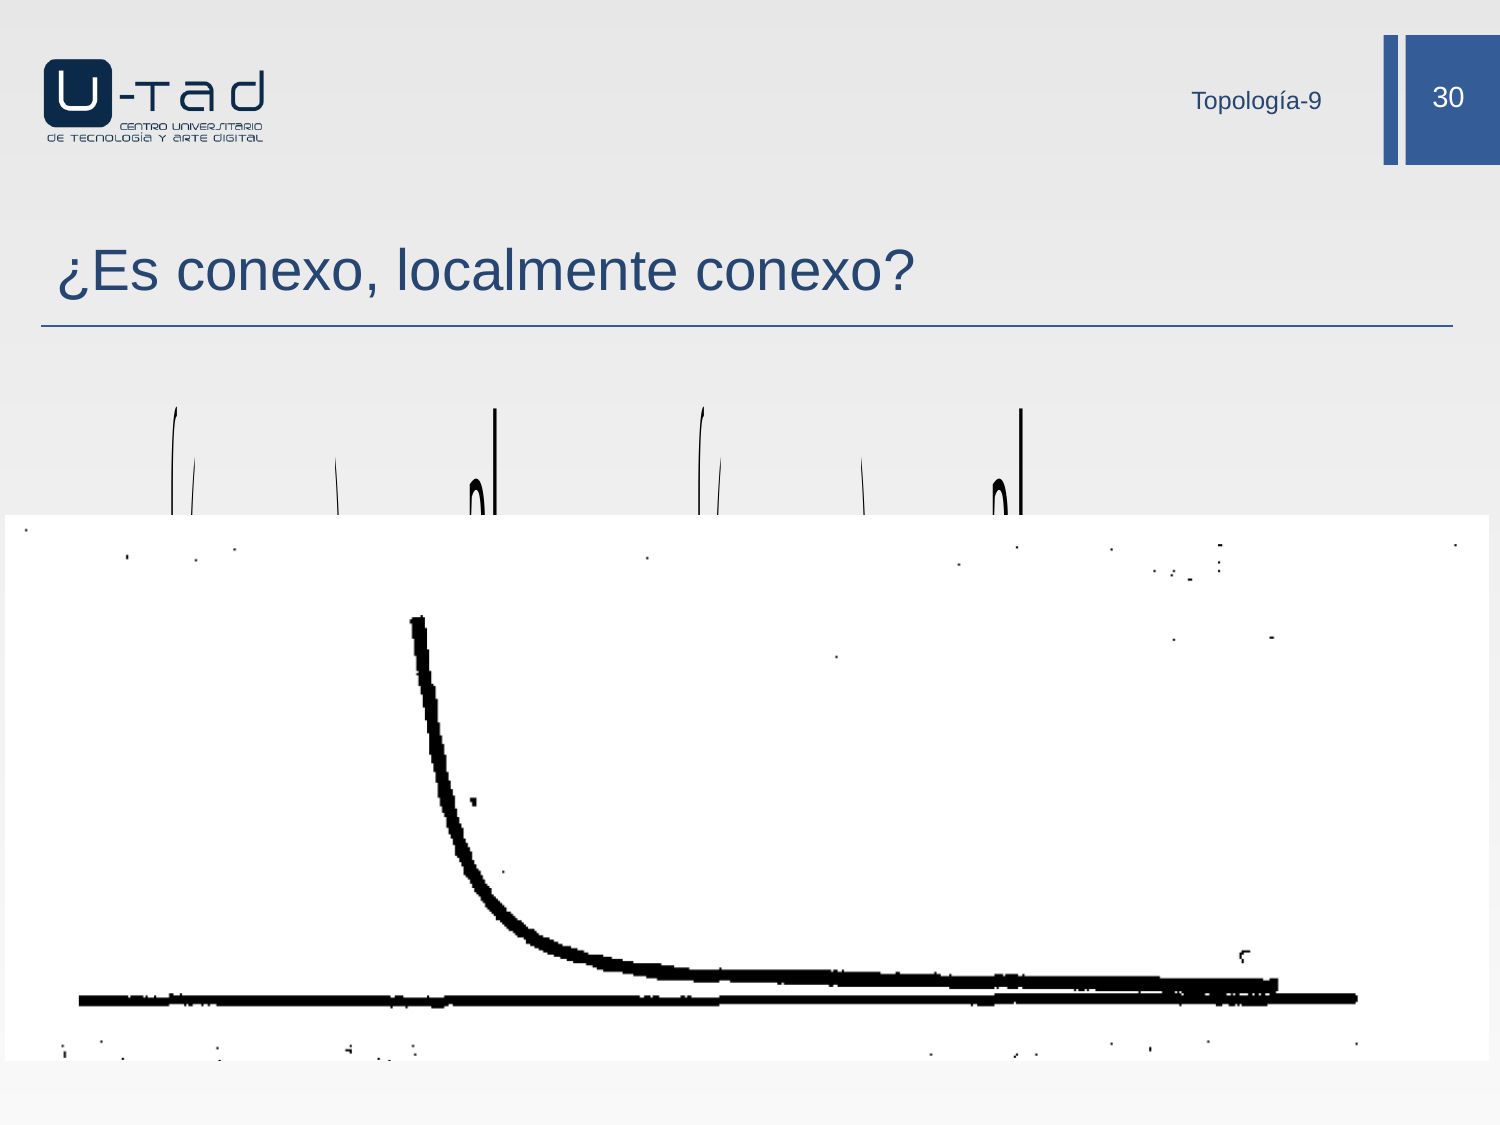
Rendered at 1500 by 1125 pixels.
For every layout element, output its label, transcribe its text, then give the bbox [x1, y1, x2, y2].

footer Topología-9 [747, 78, 1338, 128]
picture [17, 49, 290, 151]
picture [4, 514, 1490, 1062]
title ¿Es conexo, localmente conexo? [41, 208, 1453, 327]
